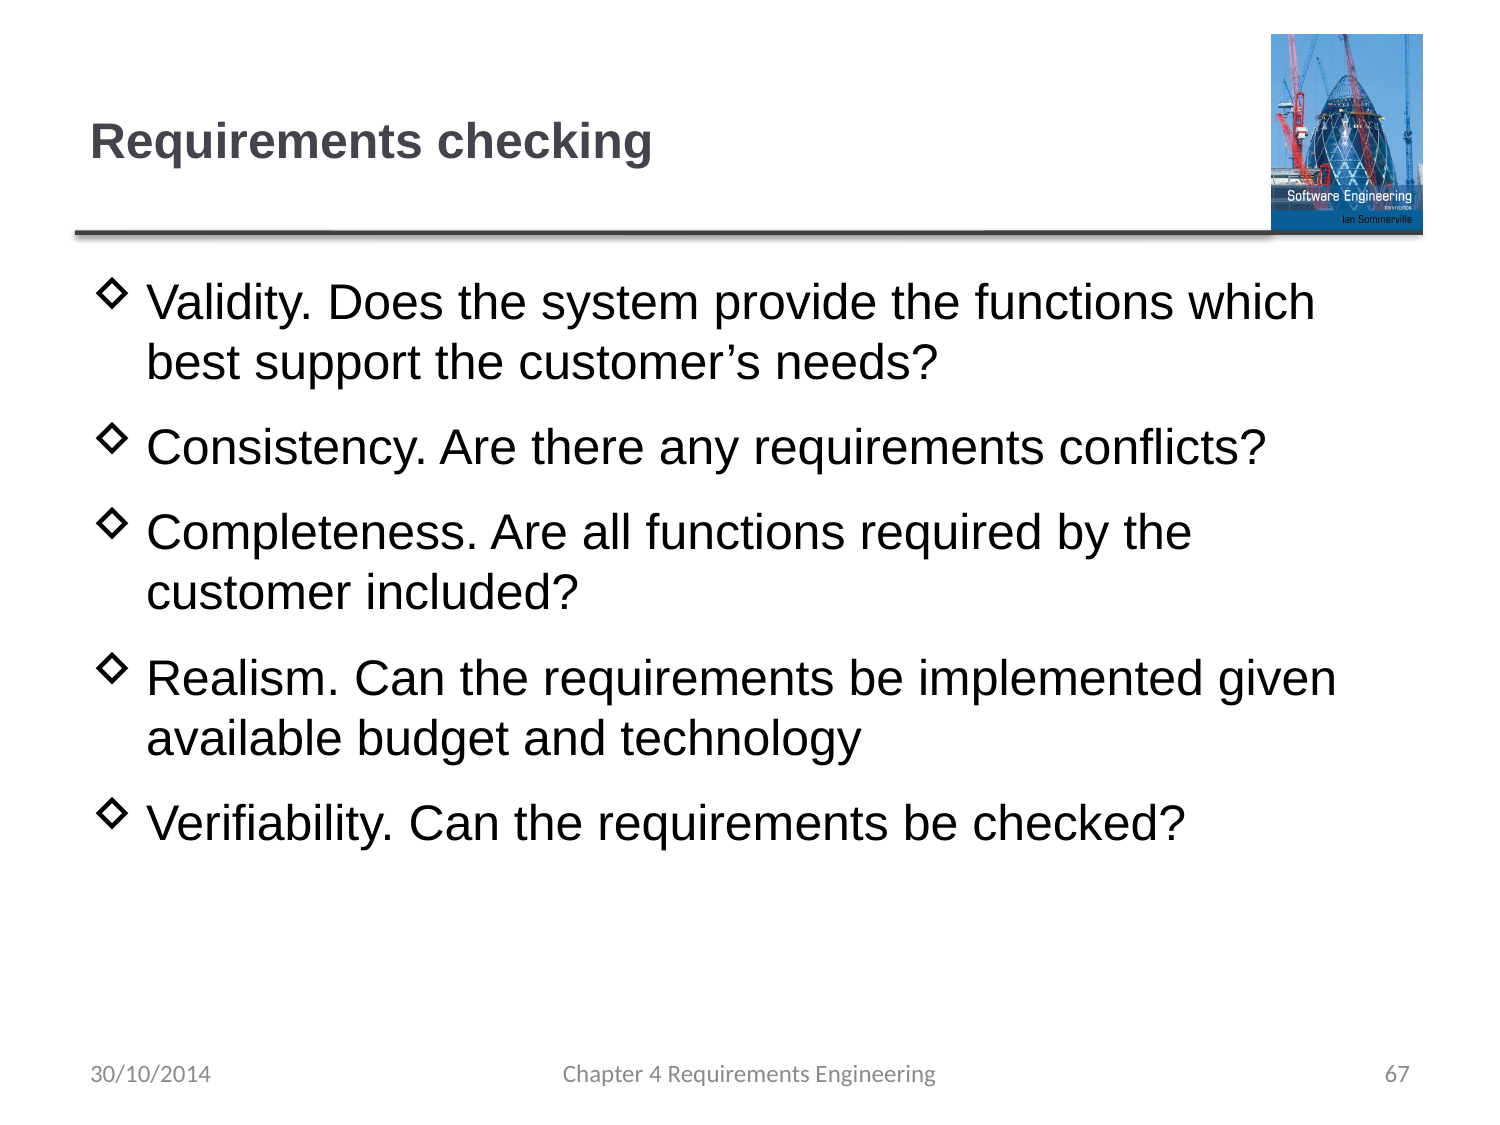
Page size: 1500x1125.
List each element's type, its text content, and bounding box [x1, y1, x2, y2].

title Requirements checking [74, 44, 1272, 233]
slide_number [75, 1042, 425, 1103]
footer Chapter 4 Requirements Engineering [512, 1042, 988, 1103]
list Validity. Does the system provide the functions which best support the customer’s needs? Consistency. Are there any requirements conflicts? Completeness. Are all functions required by the customer included? Realism. Can the requirements be implemented given available budget and technology Verifiability. Can the requirements be checked? [75, 262, 1425, 1005]
slide_number 67 [1074, 1042, 1425, 1103]
picture [1271, 34, 1423, 230]
